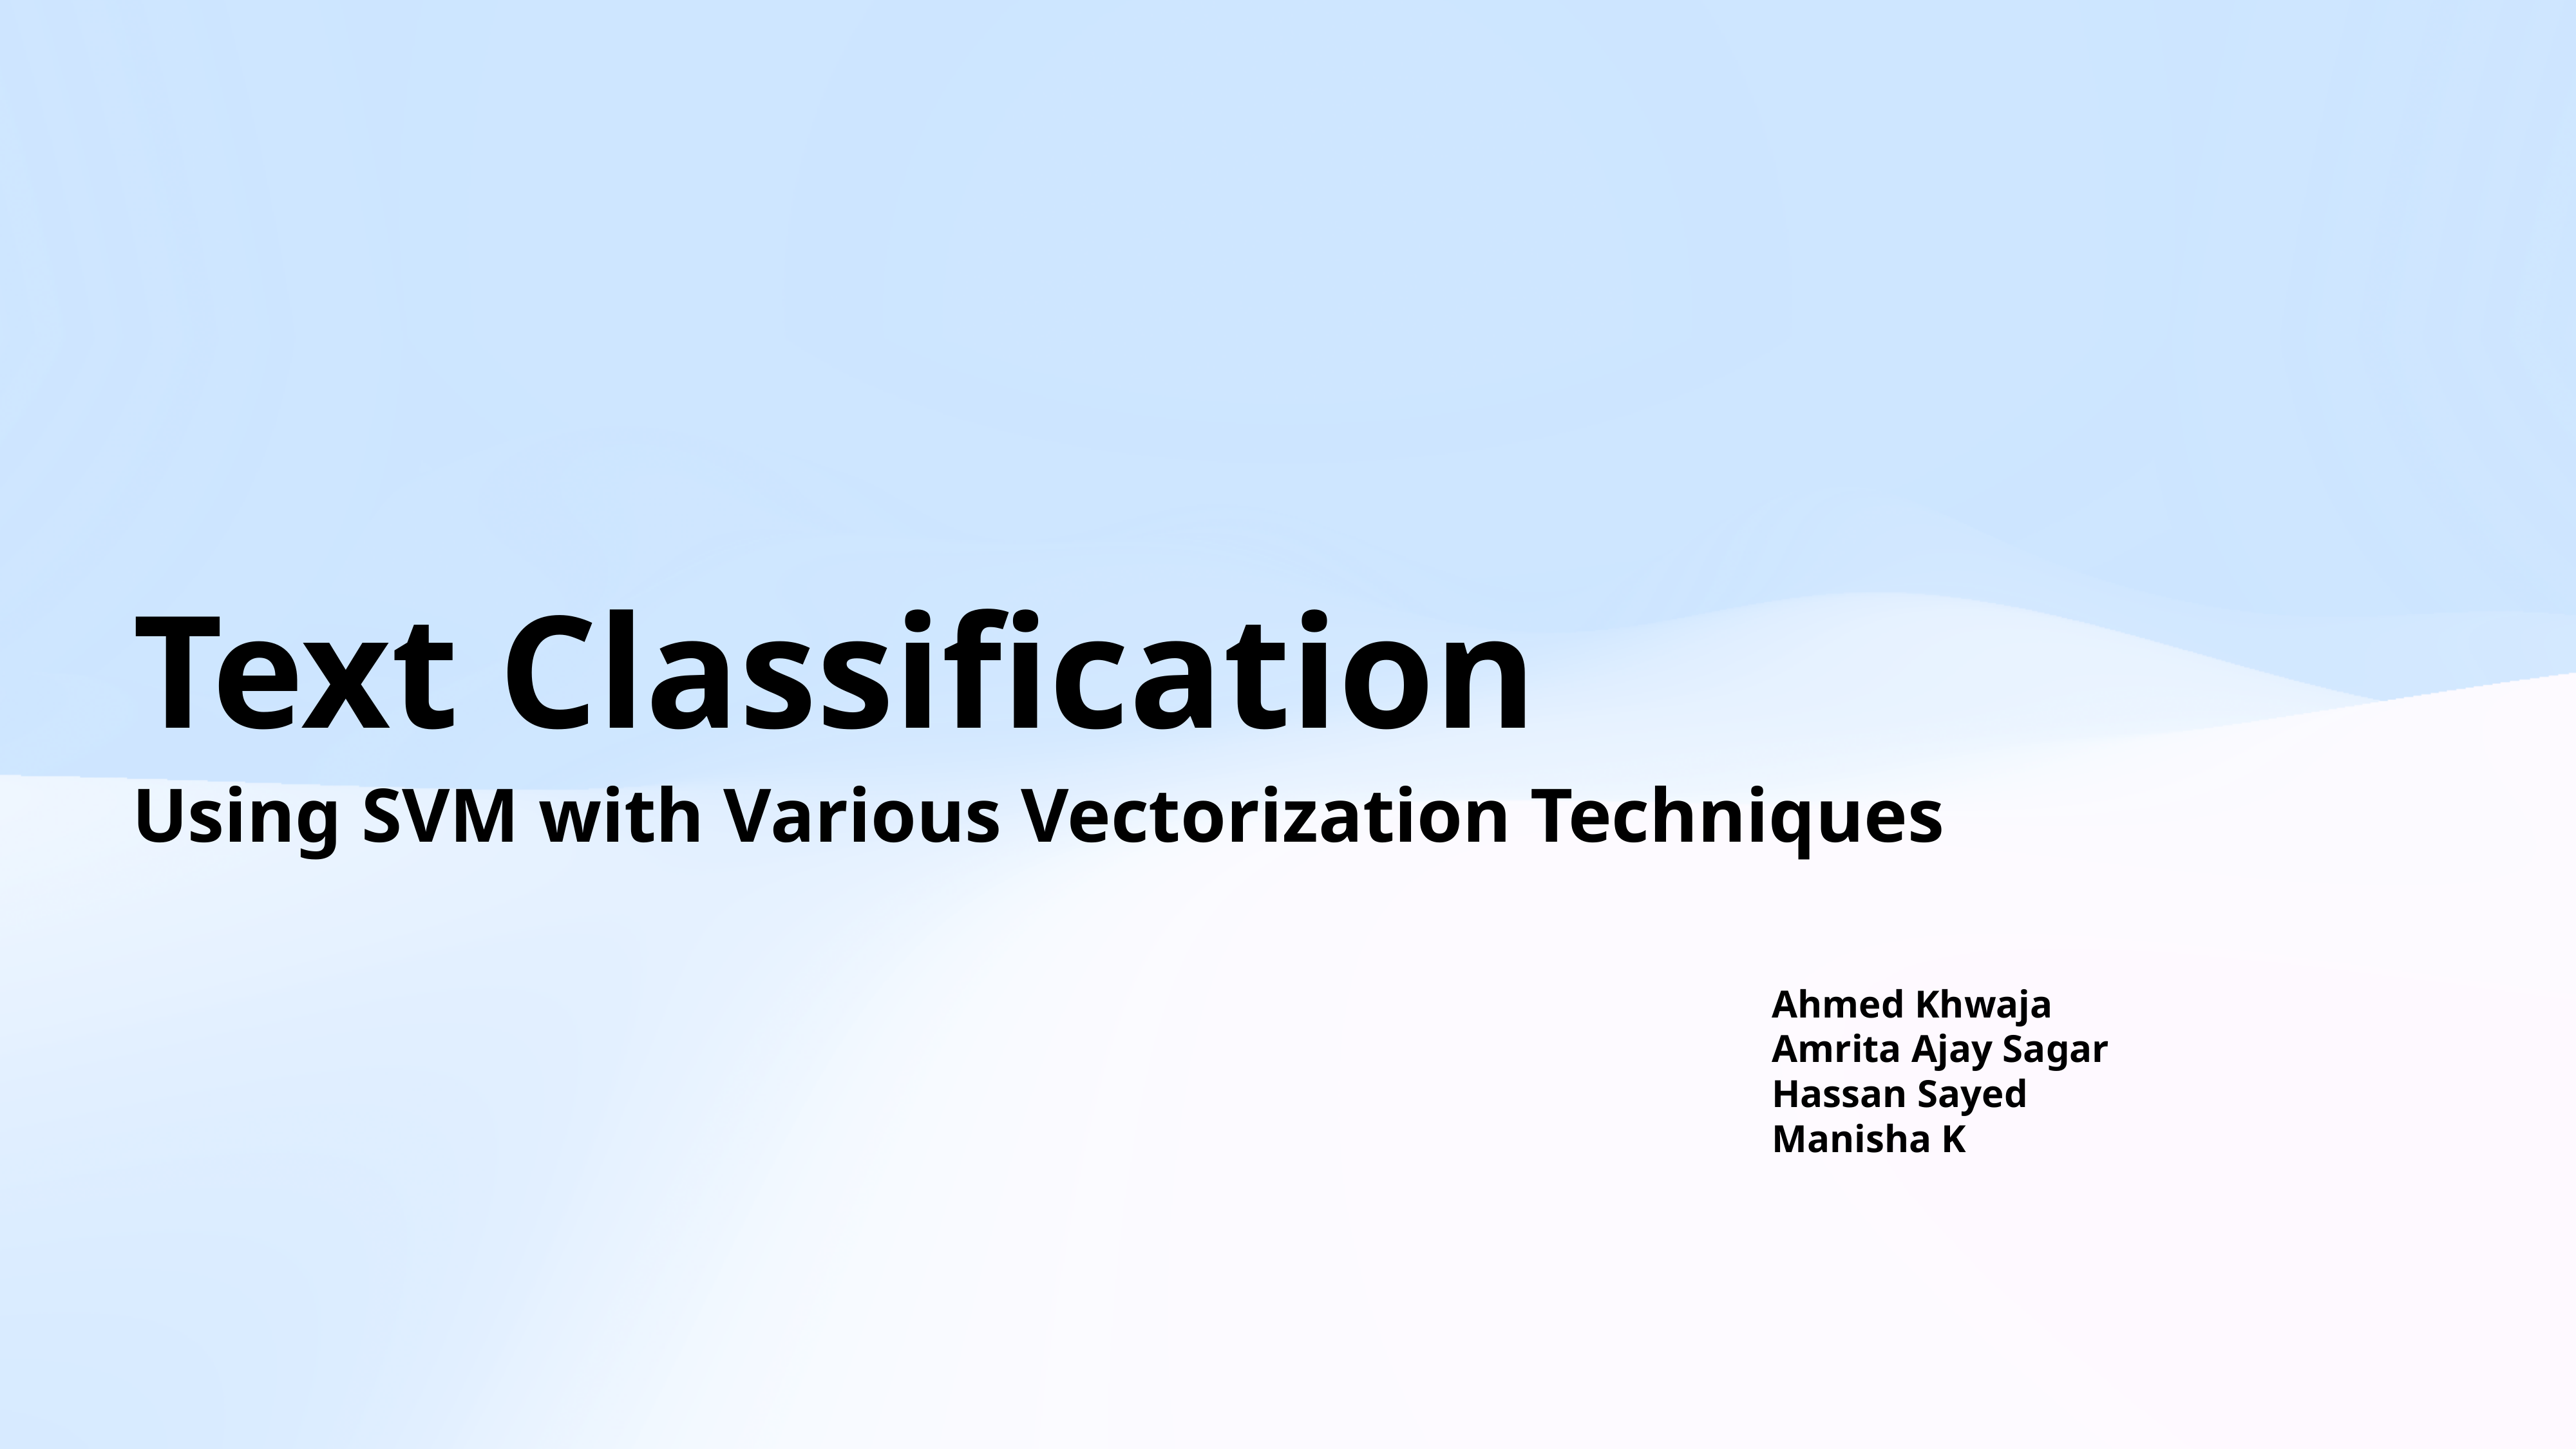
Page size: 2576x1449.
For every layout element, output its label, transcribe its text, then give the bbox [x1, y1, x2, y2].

picture [0, 0, 2576, 1449]
subtitle Using SVM with Various Vectorization Techniques [127, 762, 2448, 965]
list Ahmed Khwaja Amrita Ajay Sagar Hassan Sayed Manisha K [1766, 975, 2126, 1217]
title Text Classification [127, 272, 2449, 763]
